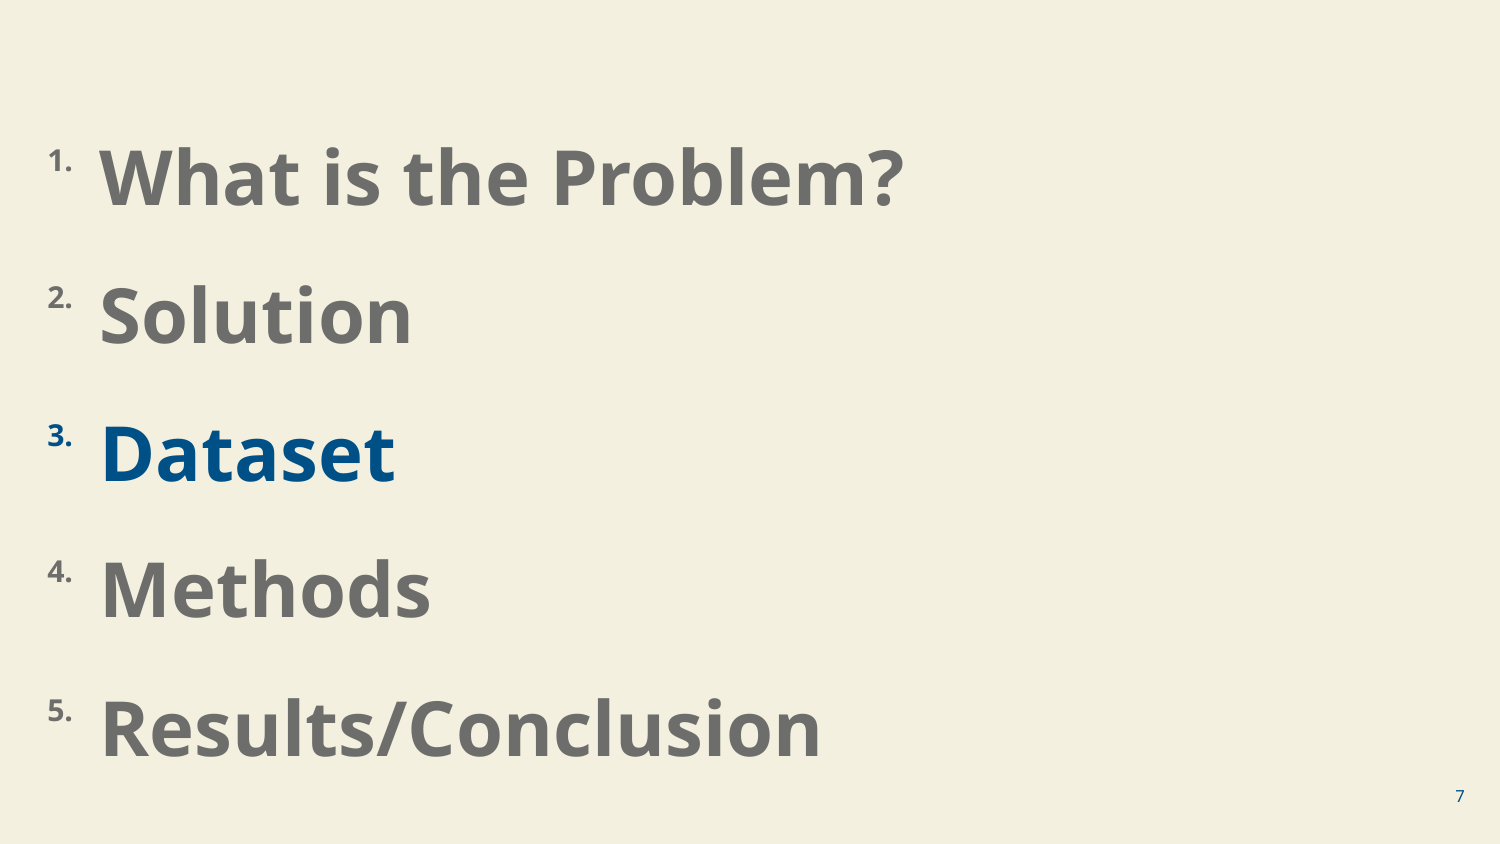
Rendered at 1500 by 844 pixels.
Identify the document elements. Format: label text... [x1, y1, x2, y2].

text_box What is the Problem? [84, 134, 1241, 216]
text_box Solution [84, 272, 1241, 354]
text_box 4. [32, 546, 97, 604]
text_box Methods [84, 546, 1241, 628]
slide_number ‹#› [1389, 765, 1480, 830]
text_box 2. [32, 272, 97, 330]
text_box Results/Conclusion [84, 685, 1241, 767]
text_box Dataset [84, 410, 1241, 491]
text_box 3. [32, 410, 97, 468]
text_box 1. [32, 134, 97, 192]
text_box 5. [32, 685, 97, 743]
